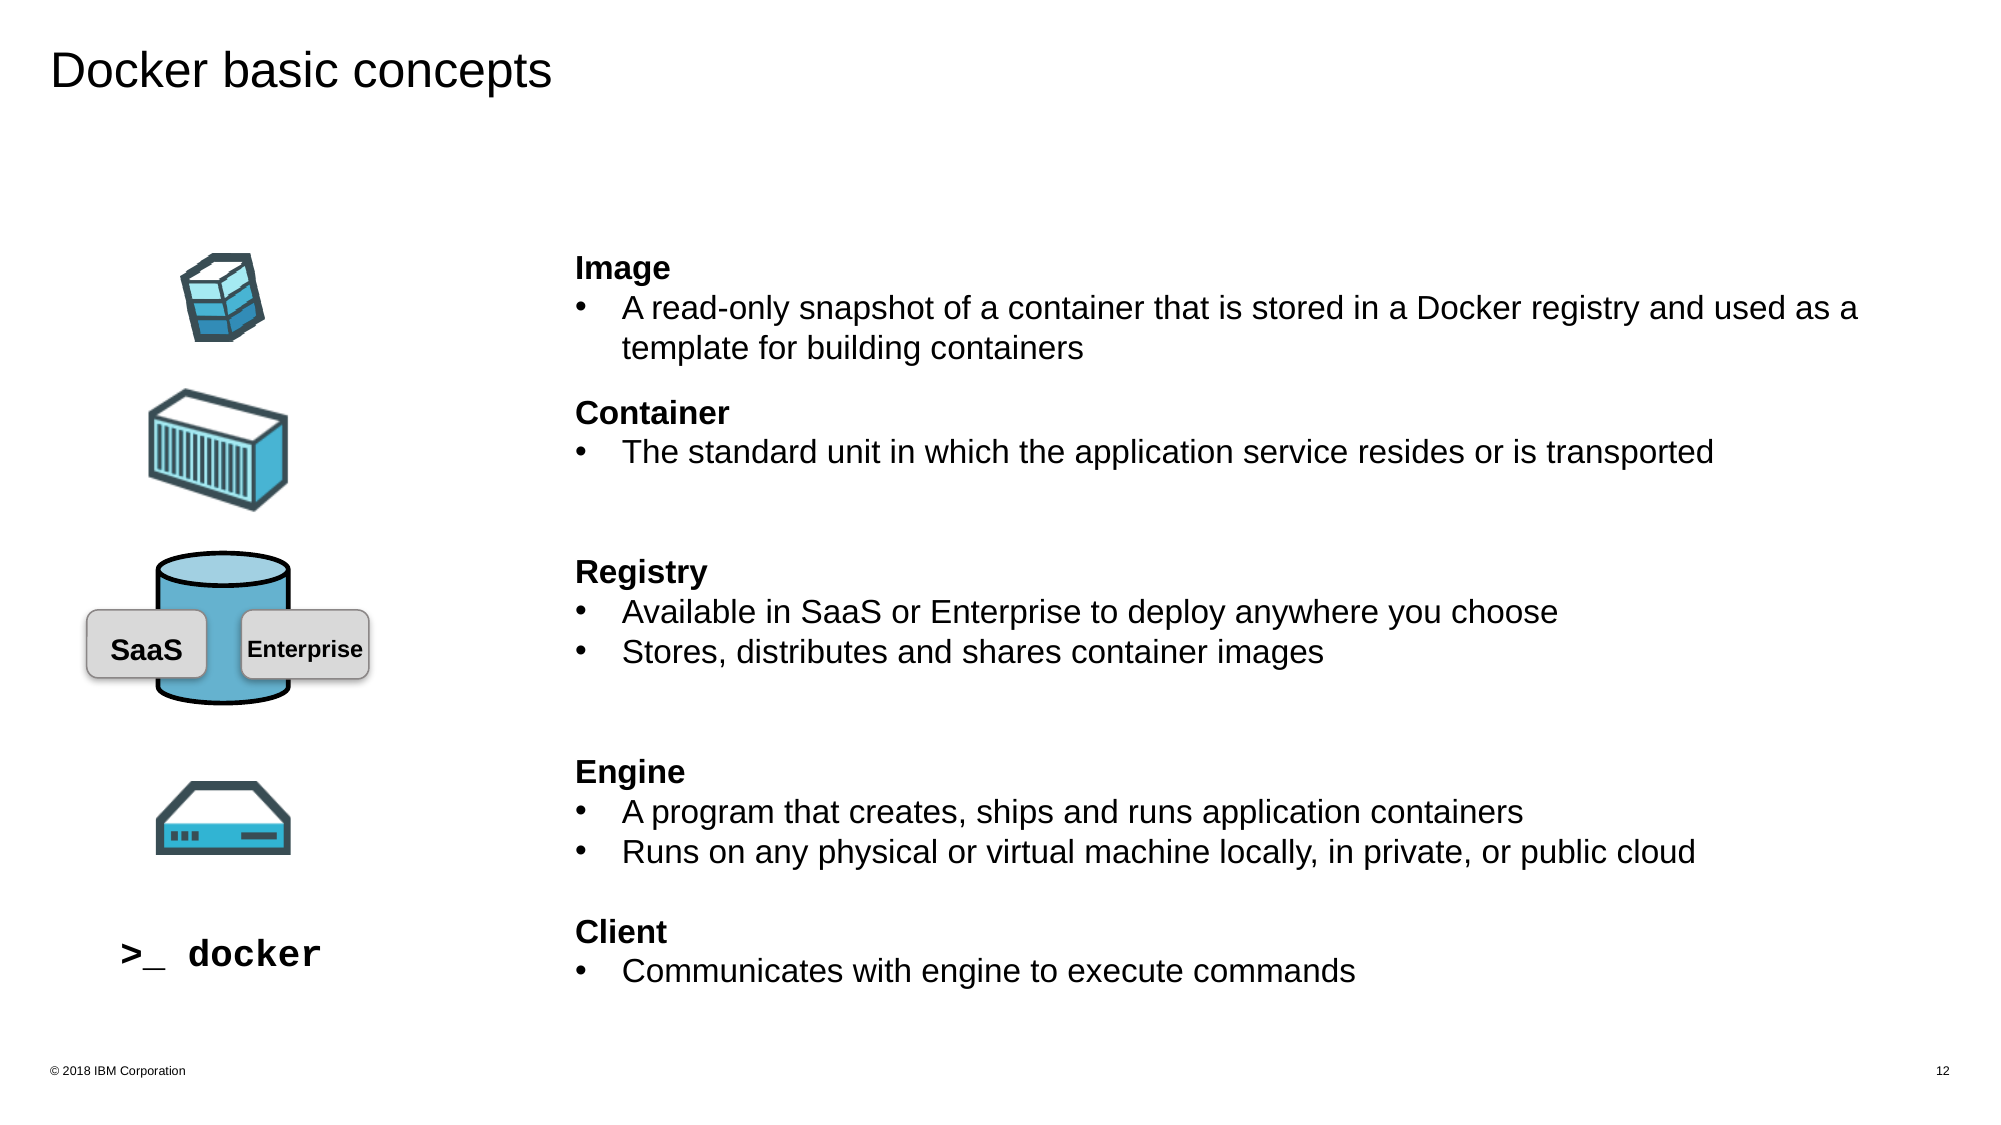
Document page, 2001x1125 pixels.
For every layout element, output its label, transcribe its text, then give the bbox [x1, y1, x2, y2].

text_box [158, 553, 289, 704]
title Docker basic concepts [50, 43, 950, 254]
slide_number 12 [1500, 1055, 1950, 1086]
picture [173, 249, 269, 349]
list Image A read-only snapshot of a container that is stored in a Docker registry and used as a template for building containers Container The standard unit in which the application service resides or is transported Registry Available in SaaS or Enterprise to deploy anywhere you choose Stores, distributes and shares container images Engine A program that creates, ships and runs application containers Runs on any physical or virtual machine locally, in private, or public cloud Client Communicates with engine to execute commands [575, 246, 1950, 1031]
footer © 2018 IBM Corporation [50, 1055, 1450, 1086]
text_box Enterprise [240, 609, 370, 680]
picture [132, 387, 310, 519]
picture [155, 781, 291, 855]
text_box SaaS [85, 609, 208, 679]
text_box >_ docker [105, 921, 338, 982]
